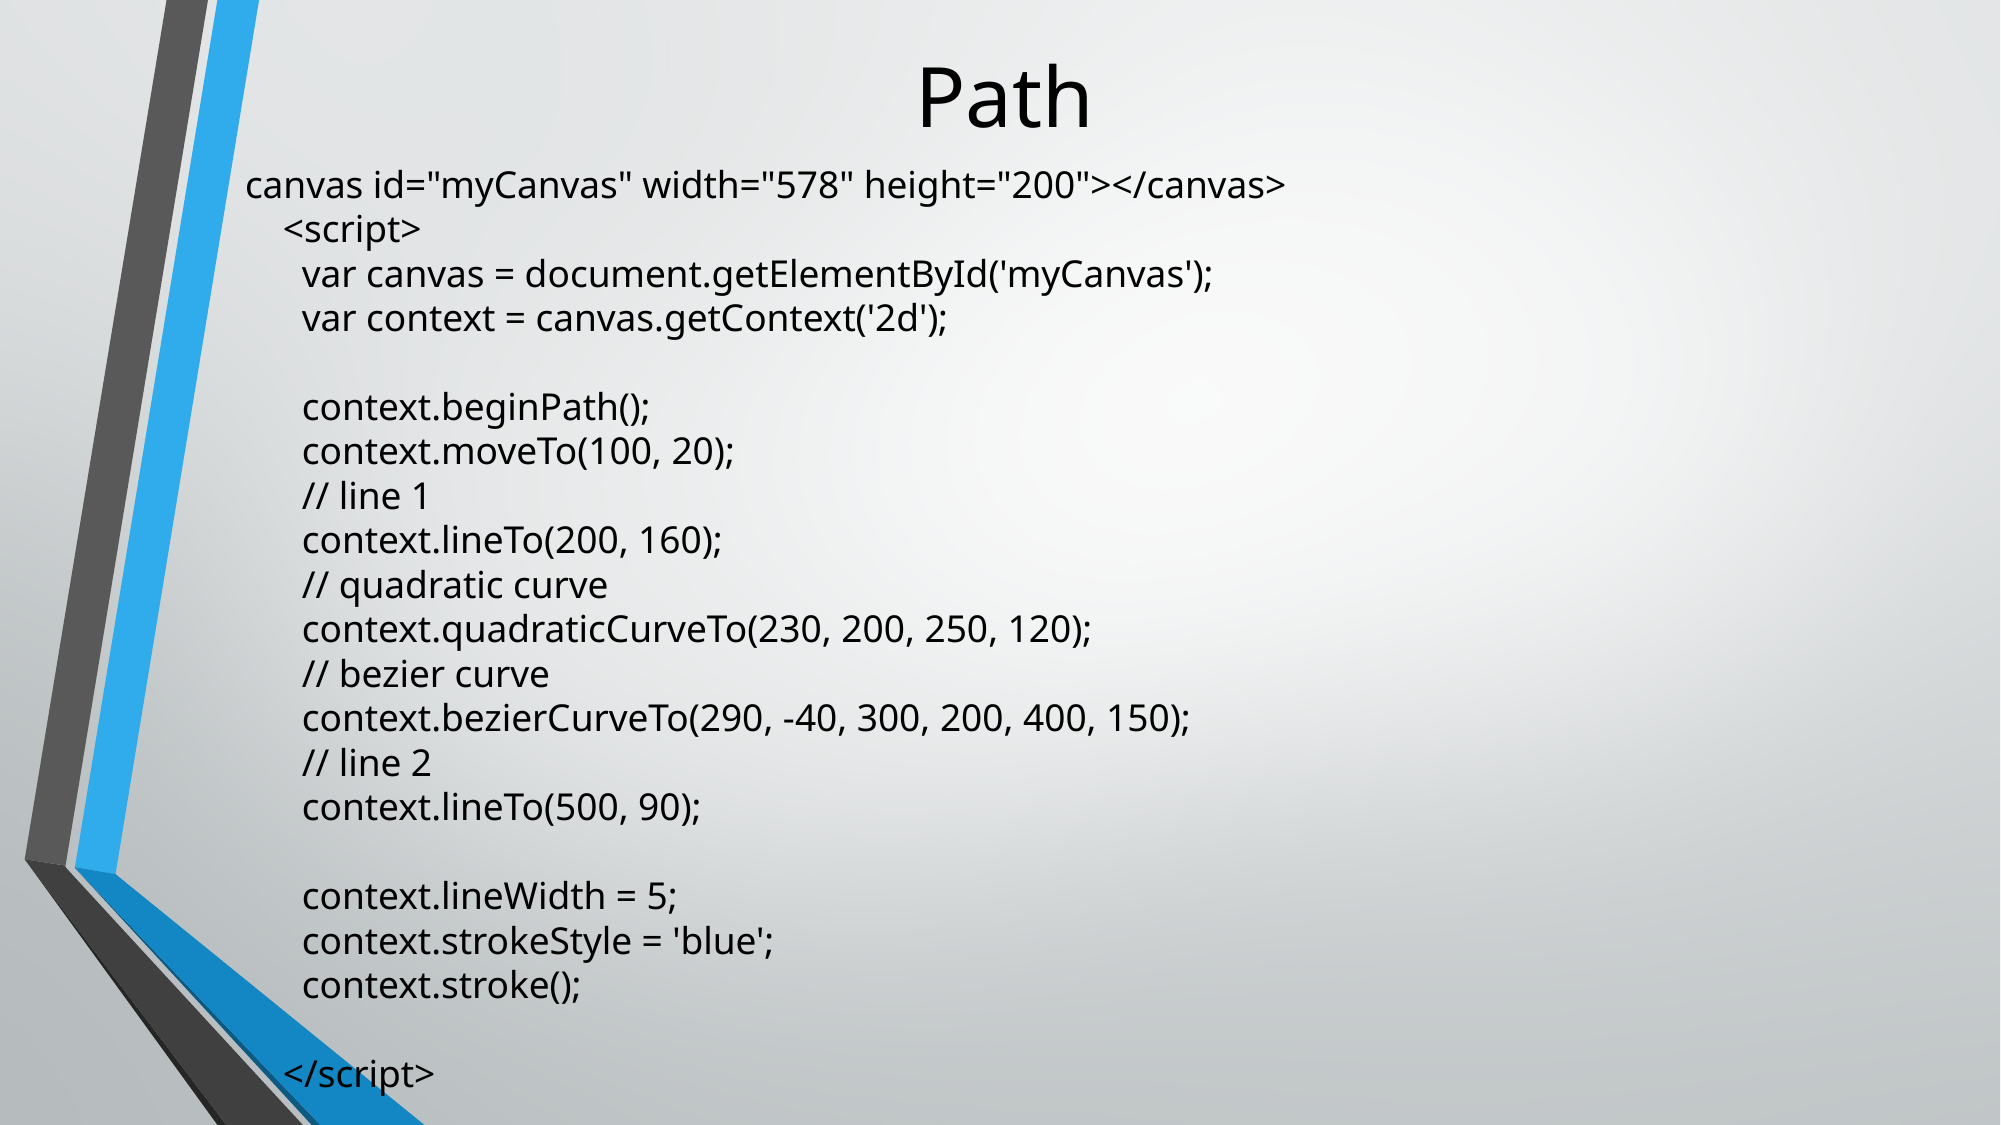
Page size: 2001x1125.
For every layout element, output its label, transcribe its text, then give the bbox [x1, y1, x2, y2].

title Path [182, 0, 1827, 239]
list canvas id="myCanvas" width="578" height="200"></canvas> <script> var canvas = document.getElementById('myCanvas'); var context = canvas.getContext('2d'); context.beginPath(); context.moveTo(100, 20); // line 1 context.lineTo(200, 160); // quadratic curve context.quadraticCurveTo(230, 200, 250, 120); // bezier curve context.bezierCurveTo(290, -40, 300, 200, 400, 150); // line 2 context.lineTo(500, 90); context.lineWidth = 5; context.strokeStyle = 'blue'; context.stroke(); </script> [229, 141, 1874, 1116]
